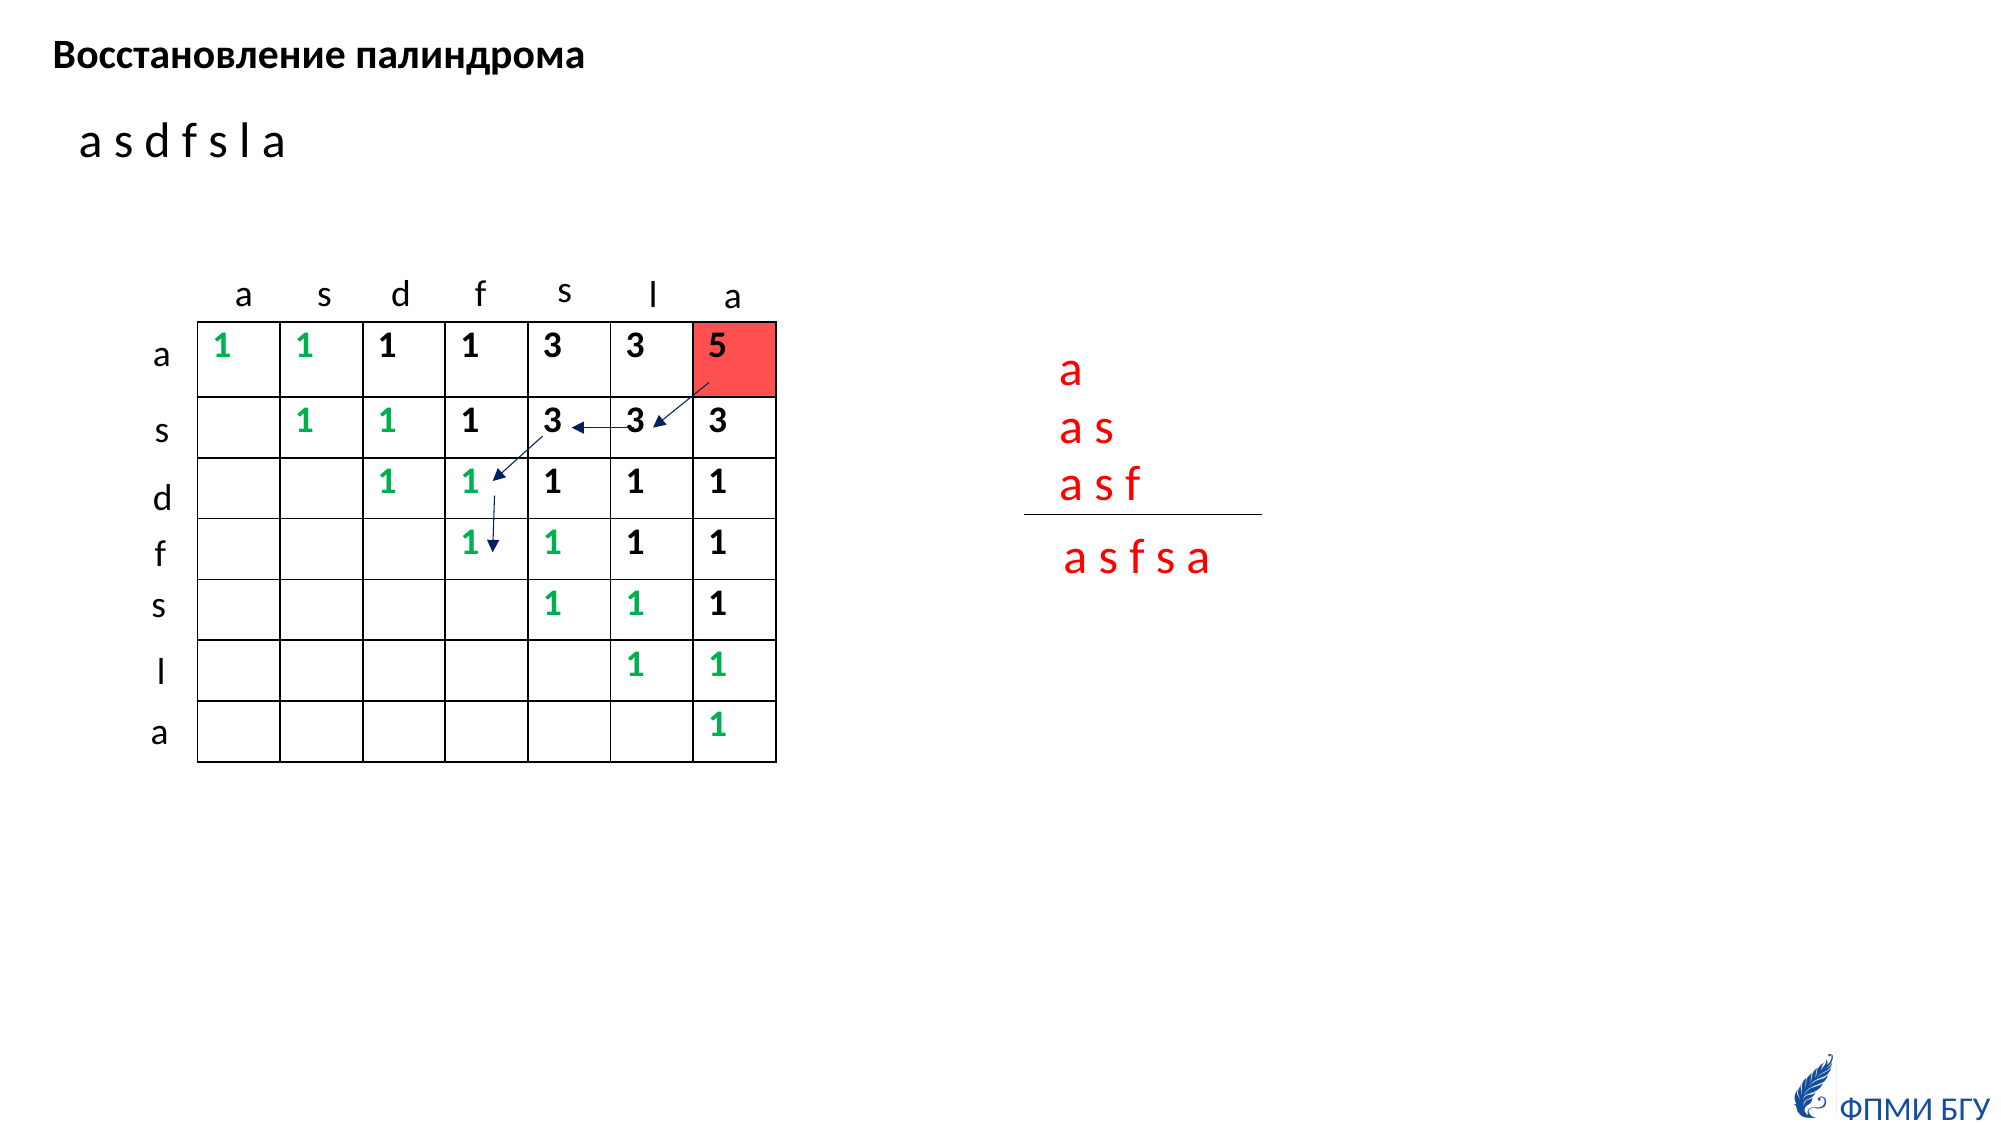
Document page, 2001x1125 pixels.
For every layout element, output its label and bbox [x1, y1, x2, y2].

table_header [364, 323, 444, 396]
table_header [281, 323, 362, 396]
picture [1793, 1053, 1837, 1118]
table_cell [281, 641, 362, 700]
table_cell [198, 580, 279, 639]
table_cell [364, 398, 444, 457]
table_cell [611, 398, 692, 457]
table_cell [446, 702, 527, 761]
table_cell [364, 519, 444, 579]
table_cell [198, 459, 279, 518]
text_box [653, 382, 709, 428]
table_cell [694, 519, 775, 579]
text_box [492, 436, 543, 482]
text_box [135, 639, 184, 760]
text_box [139, 397, 185, 457]
table_cell [364, 580, 444, 639]
table_cell [529, 702, 610, 761]
text_box [302, 261, 347, 322]
table_header [611, 323, 692, 396]
table_cell [611, 641, 692, 700]
text_box [138, 322, 186, 382]
table_cell [446, 519, 527, 579]
table_cell [198, 398, 279, 457]
table_cell [446, 398, 527, 457]
text_box [63, 99, 313, 175]
table_cell [694, 702, 775, 761]
table_header [694, 323, 775, 396]
table_cell [364, 641, 444, 700]
table_cell [281, 702, 362, 761]
text_box [37, 19, 601, 85]
table_cell [281, 519, 362, 579]
text_box [1830, 1087, 2000, 1125]
text_box [220, 261, 269, 322]
table_cell [281, 580, 362, 639]
table_cell [281, 398, 362, 457]
table_cell [694, 459, 775, 518]
table_cell [529, 580, 610, 639]
table_cell [446, 580, 527, 639]
table_cell [364, 702, 444, 761]
table_cell [611, 519, 692, 579]
text_box [633, 262, 673, 323]
text_box [376, 261, 426, 322]
table_cell [198, 702, 279, 761]
text_box [136, 465, 188, 633]
table_cell [529, 398, 610, 457]
table_cell [364, 459, 444, 518]
table_cell [529, 641, 610, 700]
table_cell [529, 459, 610, 518]
table_cell [446, 459, 527, 518]
text_box [460, 261, 502, 322]
table_cell [611, 459, 692, 518]
table_cell [529, 519, 610, 579]
table_cell [694, 580, 775, 639]
table_cell [281, 459, 362, 518]
table_cell [694, 398, 775, 457]
text_box [1023, 328, 1262, 591]
text_box [542, 258, 582, 318]
table_header [446, 323, 527, 396]
table_cell [611, 580, 692, 639]
table_cell [611, 702, 692, 761]
table_cell [446, 641, 527, 700]
table_header [529, 323, 610, 396]
table_cell [198, 641, 279, 700]
text_box [709, 263, 757, 323]
table_header [198, 323, 279, 396]
table_cell [694, 641, 775, 700]
table_cell [198, 519, 279, 579]
